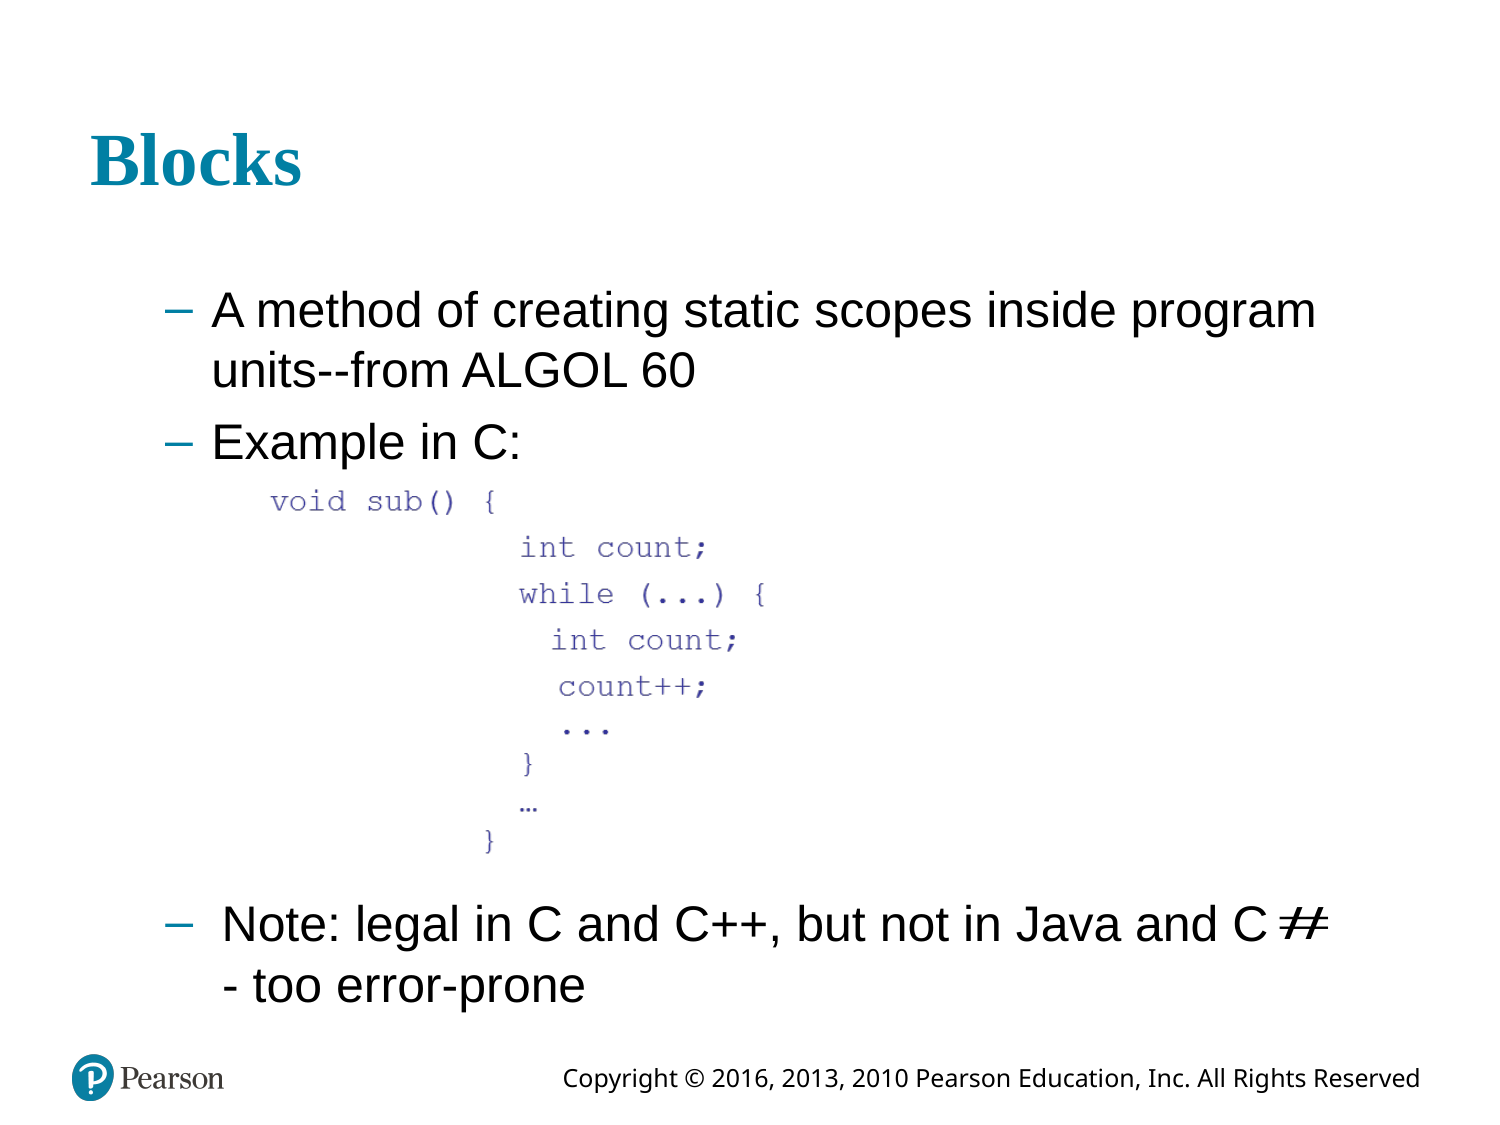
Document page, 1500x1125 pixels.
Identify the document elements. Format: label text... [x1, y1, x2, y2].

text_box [1261, 894, 1350, 948]
picture [72, 1054, 88, 1070]
picture [98, 1054, 224, 1101]
list A method of creating static scopes inside program units--from ALGOL 60 Example in C: [75, 262, 1425, 459]
list - too error-prone [75, 937, 1425, 1011]
list Note: legal in C and C++, but not in Java and C [75, 876, 1425, 937]
picture [72, 1087, 83, 1101]
title Blocks [75, 35, 1425, 216]
picture [80, 1063, 106, 1088]
picture [250, 472, 790, 862]
